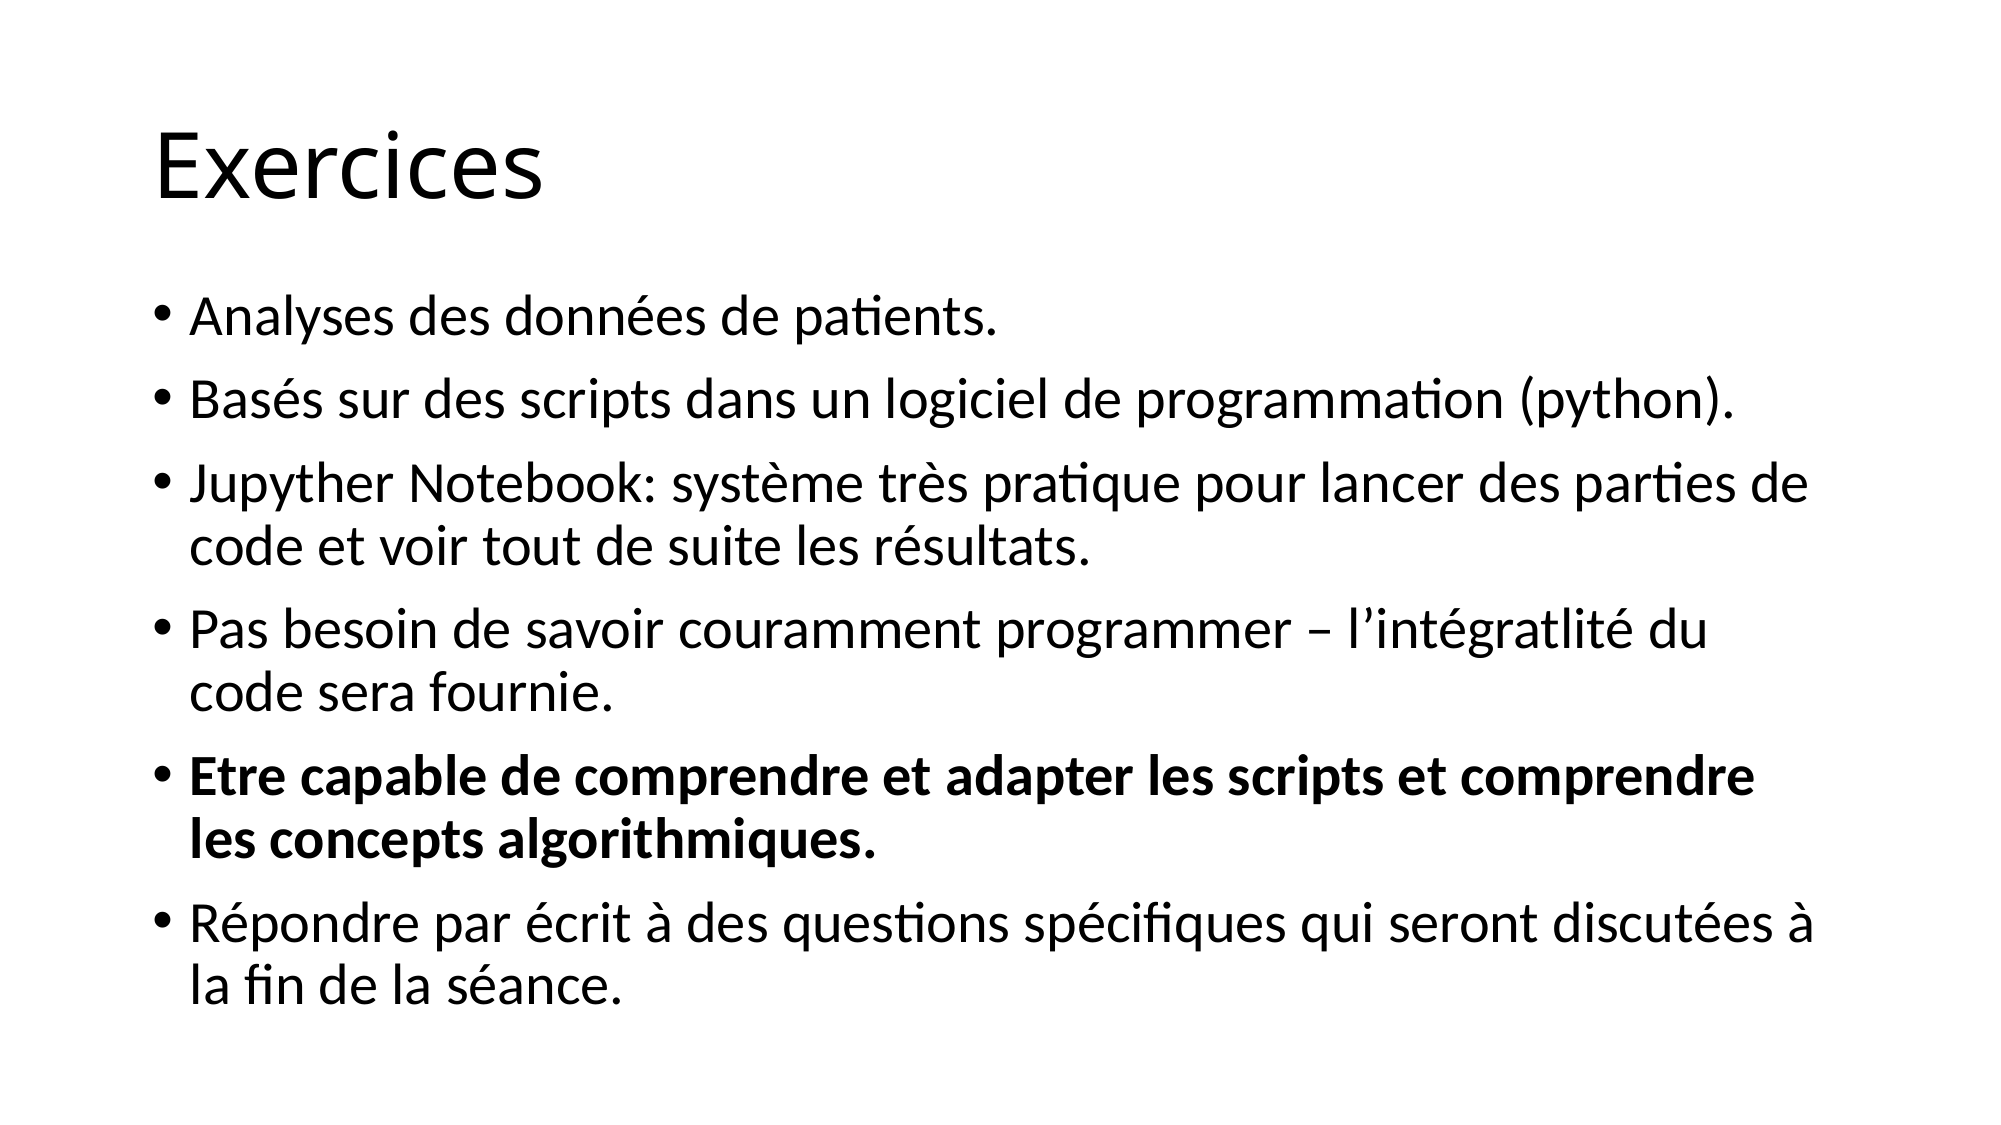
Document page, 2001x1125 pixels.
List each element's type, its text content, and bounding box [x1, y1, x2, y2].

title Exercices [137, 59, 1863, 278]
list Analyses des données de patients. Basés sur des scripts dans un logiciel de programmation (python). Jupyther Notebook: système très pratique pour lancer des parties de code et voir tout de suite les résultats. Pas besoin de savoir couramment programmer – l’intégratlité du code sera fournie. Etre capable de comprendre et adapter les scripts et comprendre les concepts algorithmiques. Répondre par écrit à des questions spécifiques qui seront discutées à la fin de la séance. [137, 277, 1838, 1035]
